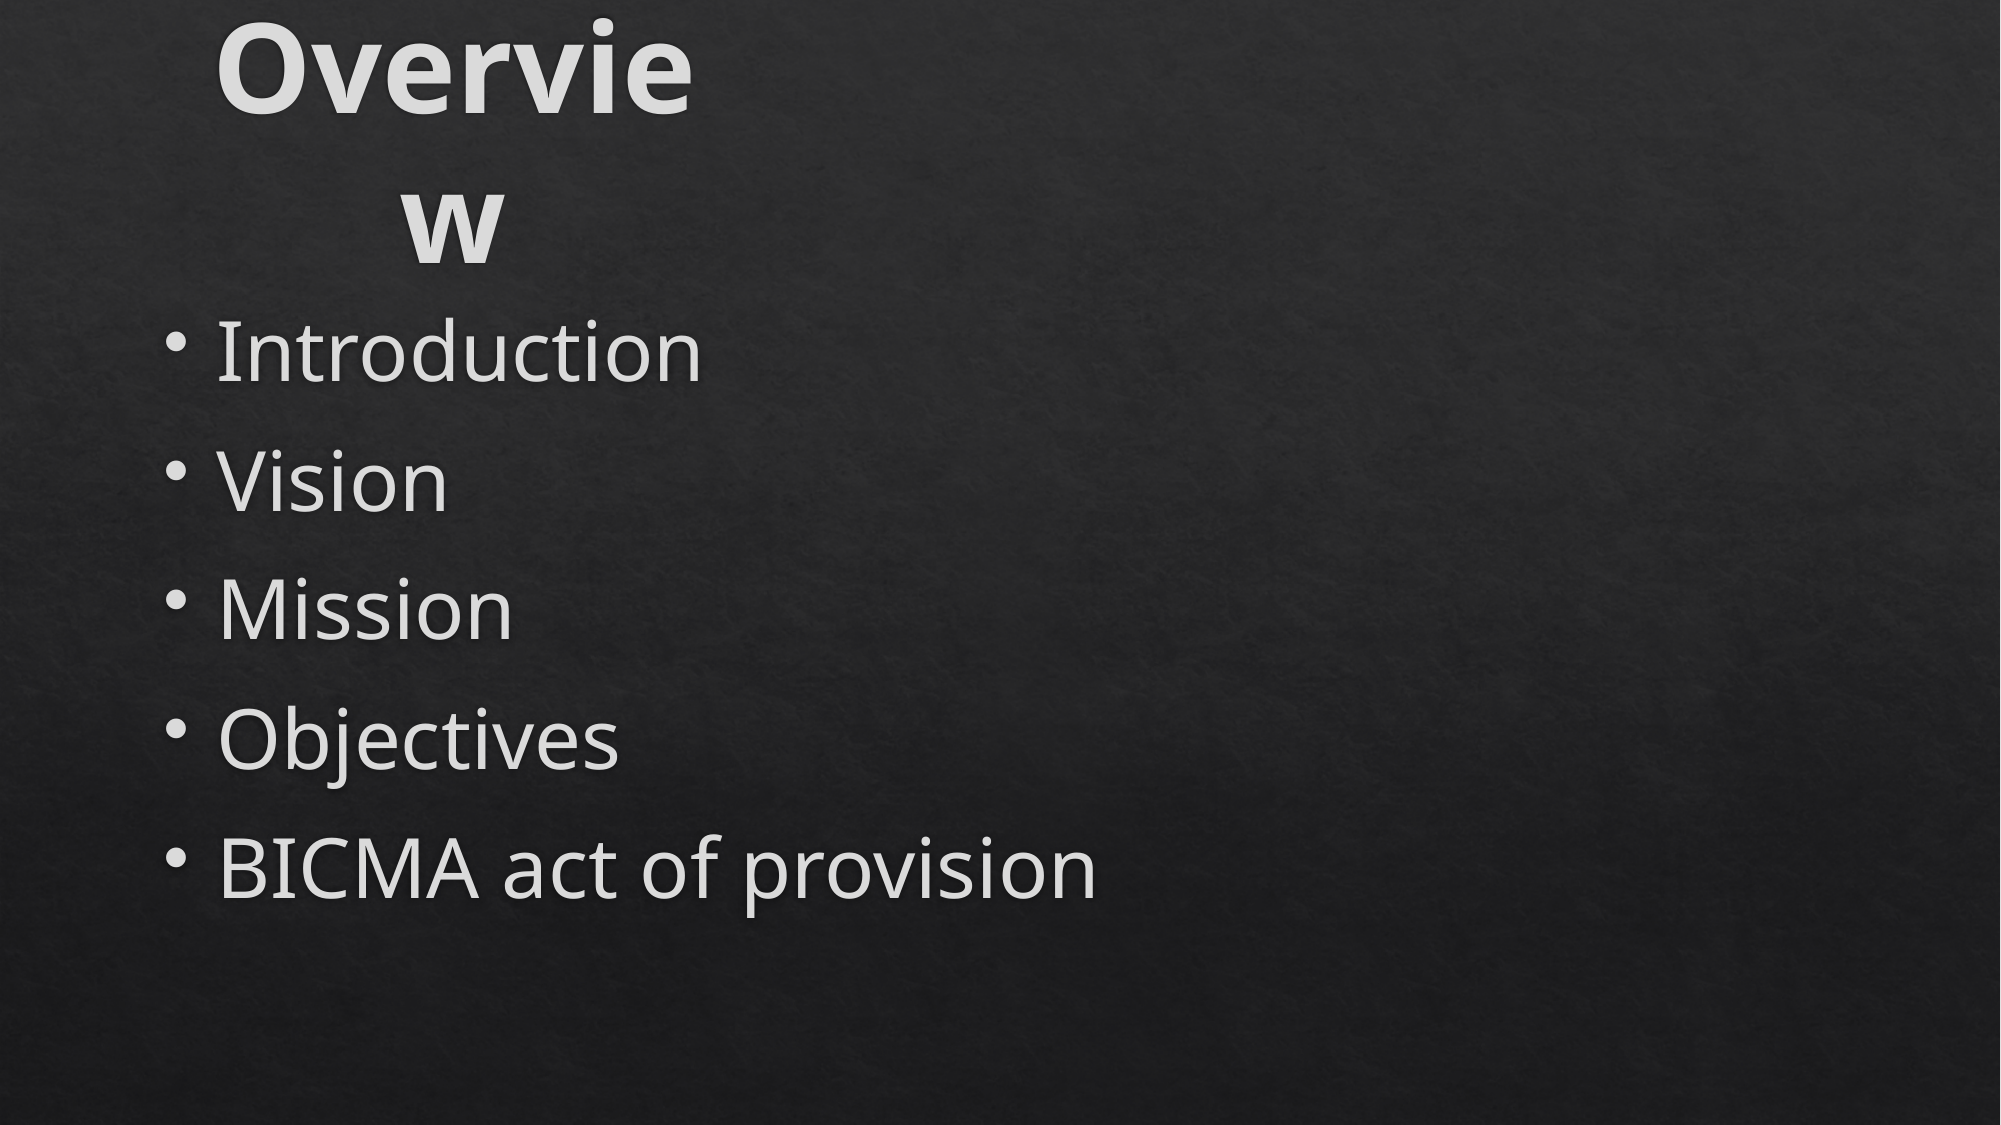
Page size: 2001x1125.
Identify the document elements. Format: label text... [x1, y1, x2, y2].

title Overview [166, 58, 741, 218]
list Introduction Vision Mission Objectives BICMA act of provision [145, 291, 1844, 957]
